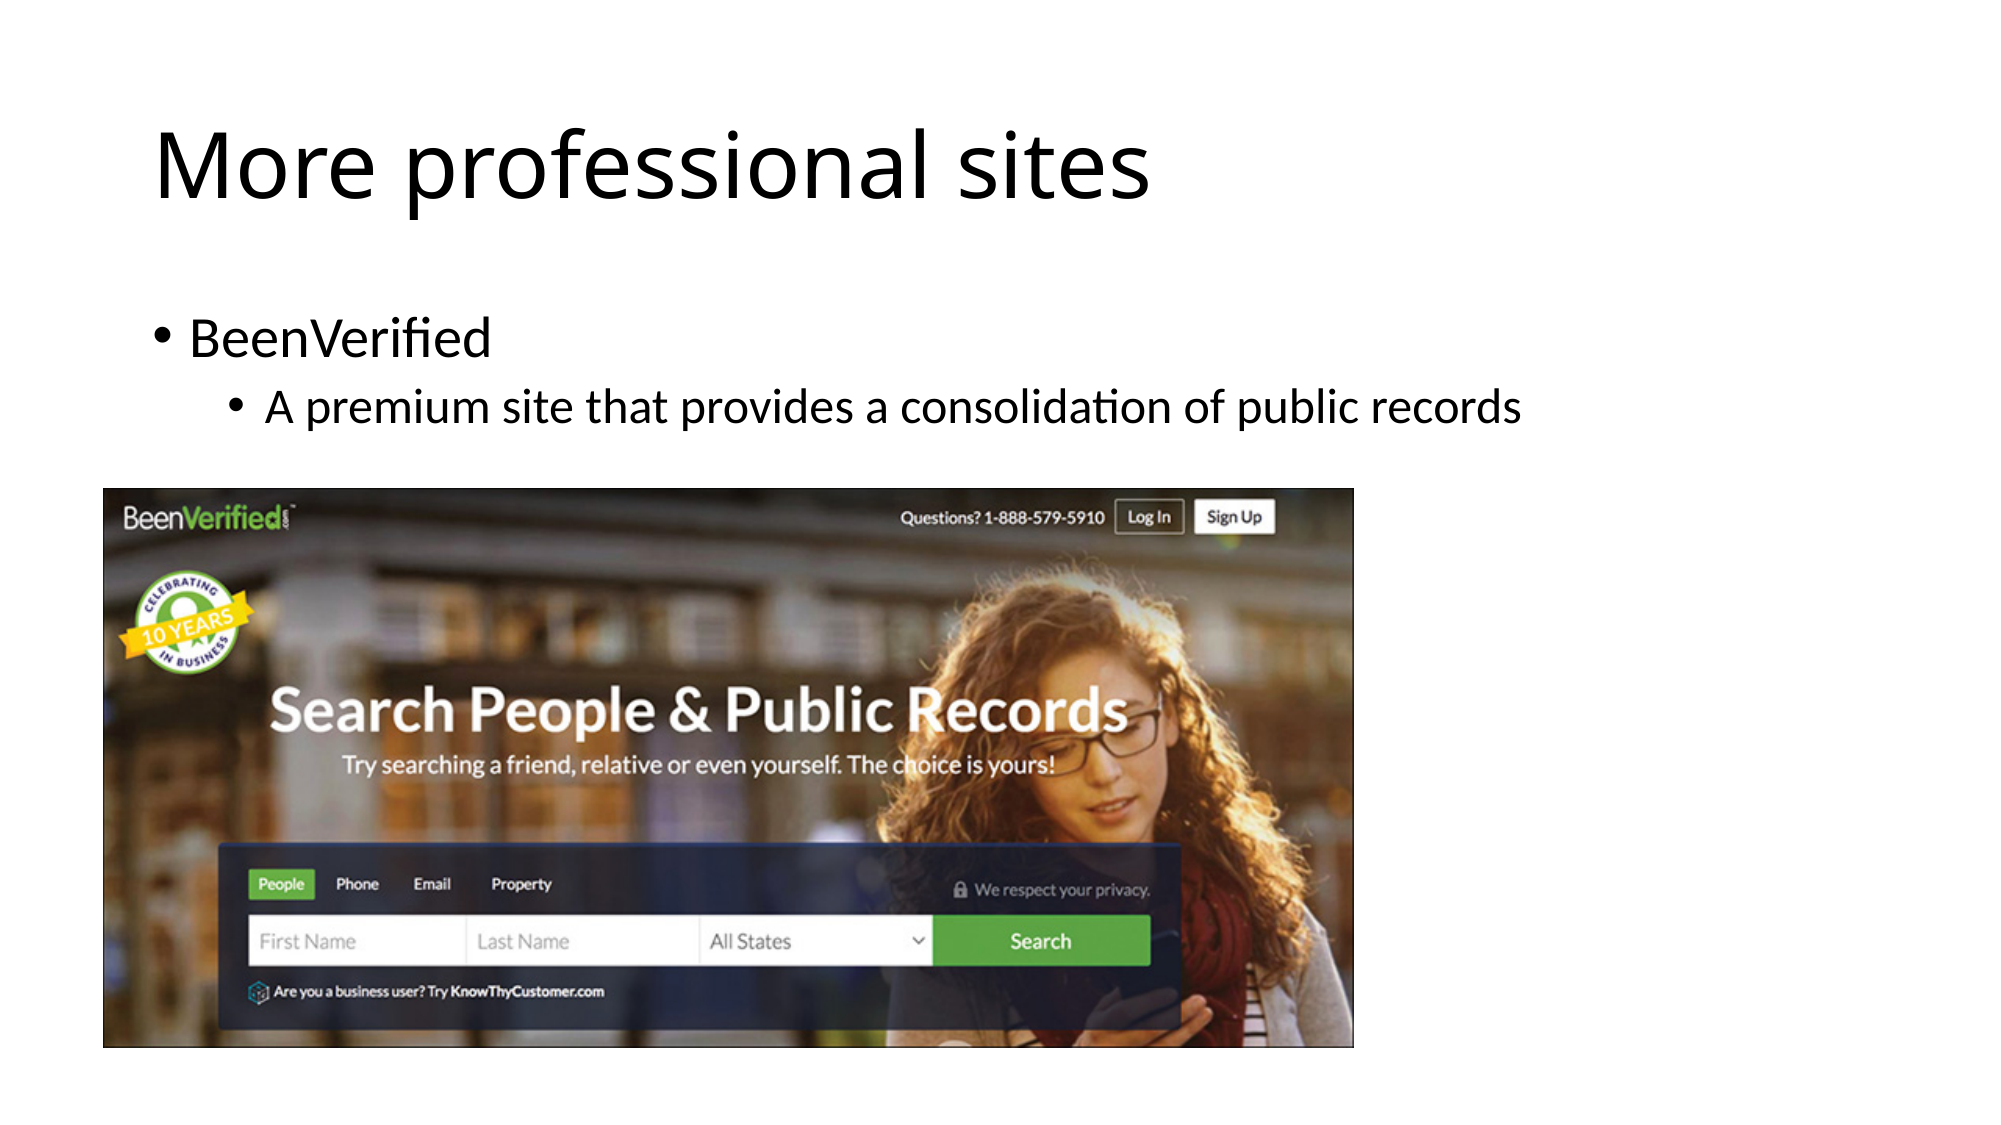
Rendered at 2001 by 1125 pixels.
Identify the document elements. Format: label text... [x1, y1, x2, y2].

title More professional sites [137, 59, 1863, 278]
picture [103, 488, 1354, 1049]
list BeenVerified A premium site that provides a consolidation of public records [137, 299, 1863, 1014]
